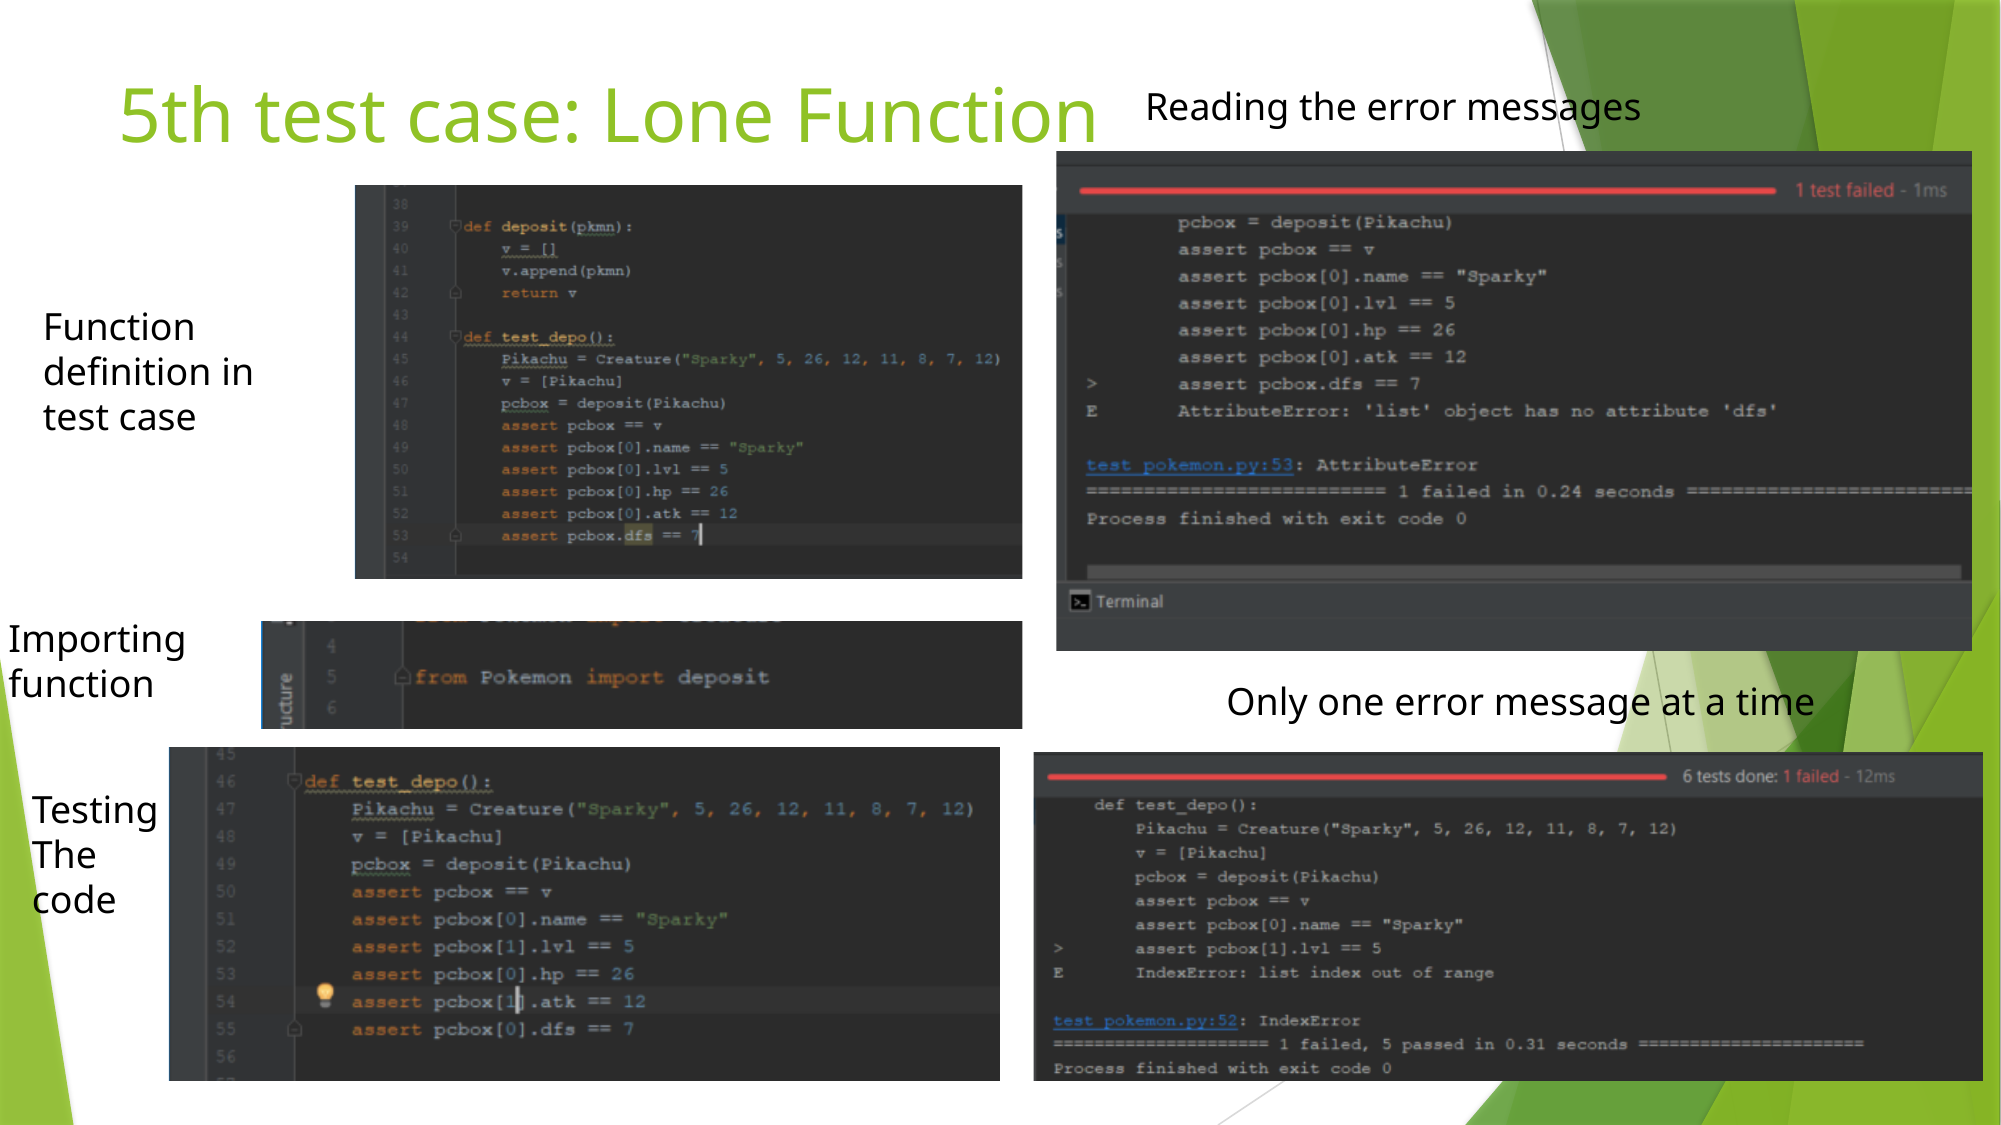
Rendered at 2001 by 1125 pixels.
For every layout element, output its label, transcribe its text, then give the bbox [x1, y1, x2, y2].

text_box Reading the error messages [1130, 75, 1764, 136]
text_box Only one error message at a time [1211, 670, 1845, 731]
picture [168, 747, 1001, 1082]
text_box Testing The code [17, 778, 163, 928]
picture [1032, 752, 1984, 1082]
picture [260, 620, 1023, 730]
picture [1055, 151, 1973, 651]
text_box Importing function [0, 608, 245, 713]
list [354, 185, 1023, 579]
text_box Function definition in test case [28, 295, 304, 446]
title 5th test case: Lone Function [103, 60, 1515, 278]
